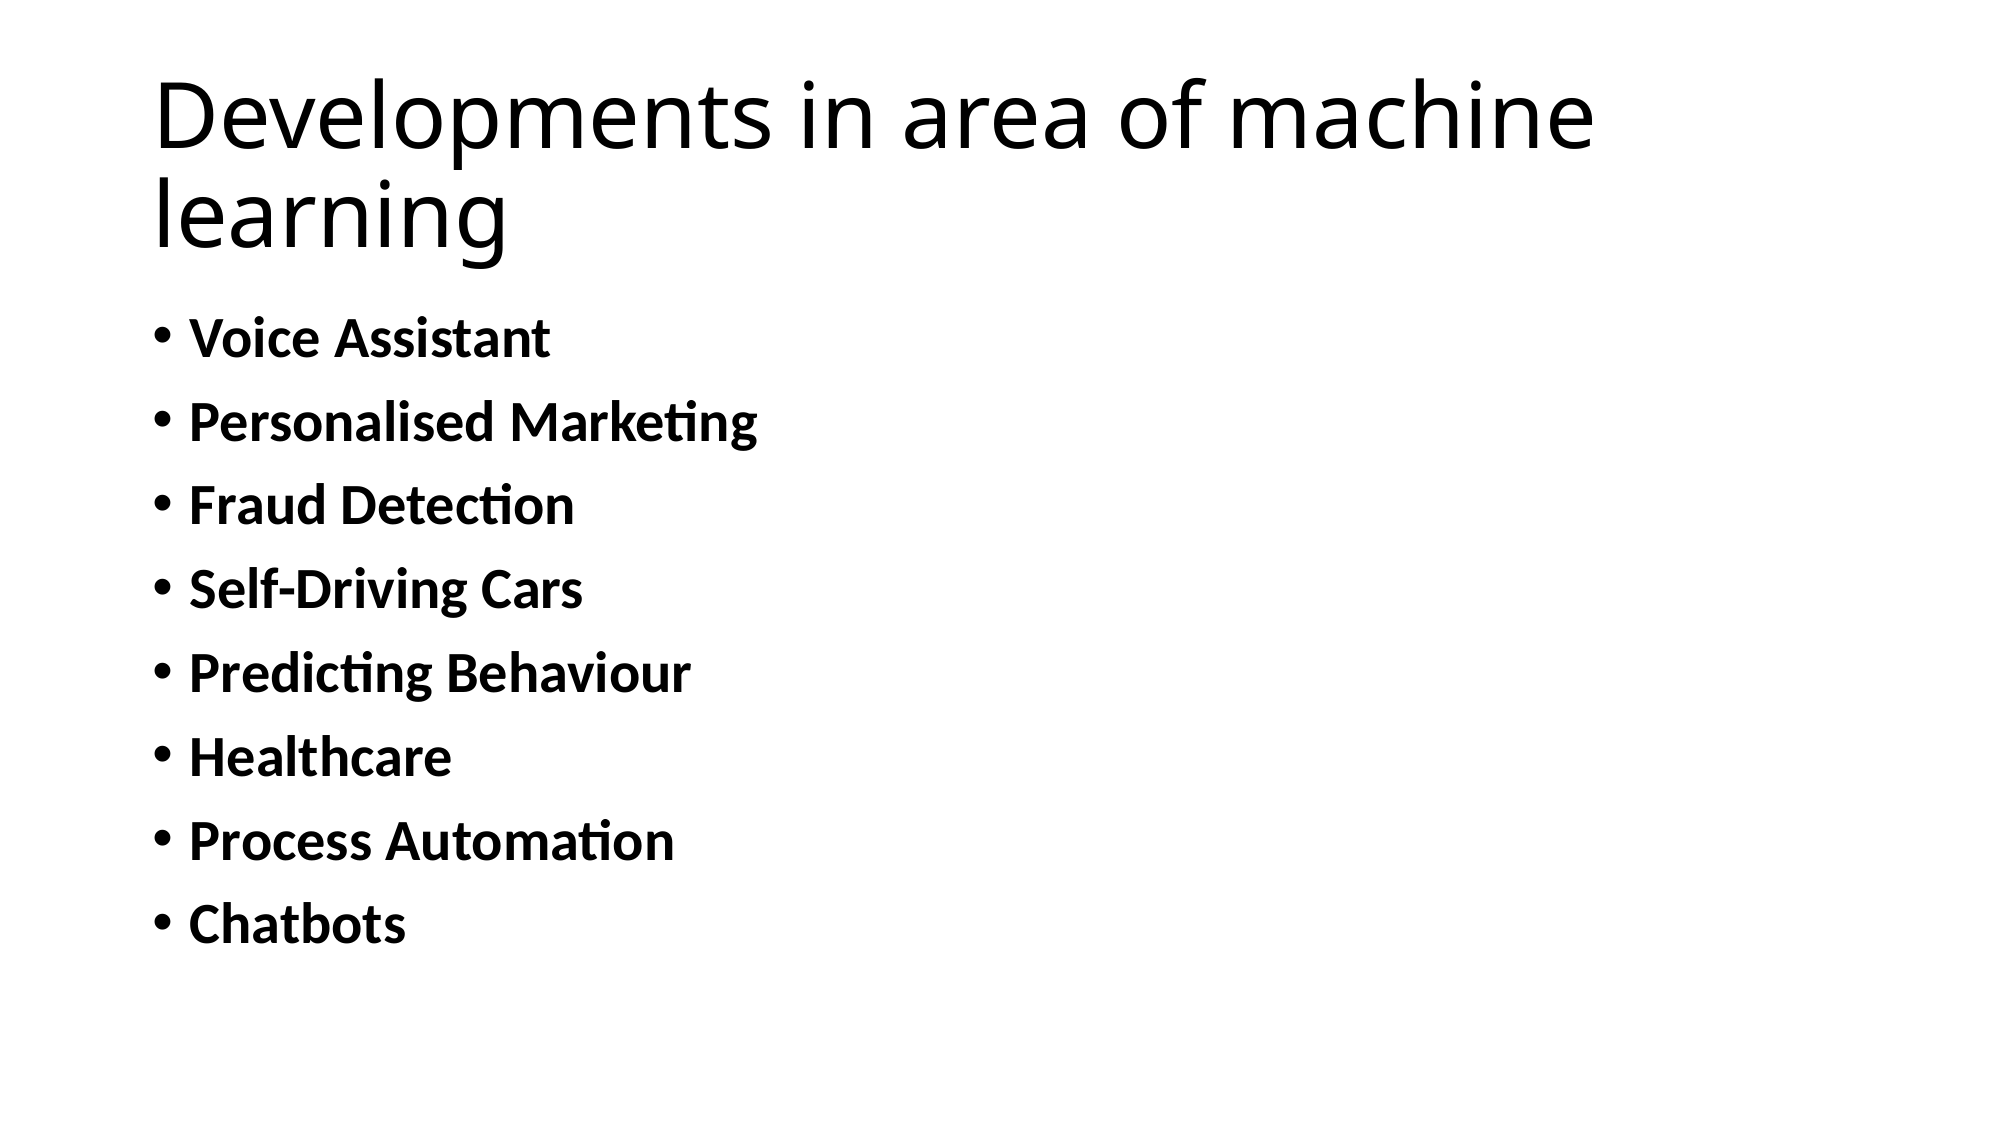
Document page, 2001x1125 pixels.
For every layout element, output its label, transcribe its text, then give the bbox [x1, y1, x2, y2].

title Developments in area of machine learning [137, 59, 1863, 278]
list Voice Assistant Personalised Marketing Fraud Detection Self-Driving Cars Predicting Behaviour Healthcare Process Automation Chatbots [137, 299, 1863, 1014]
